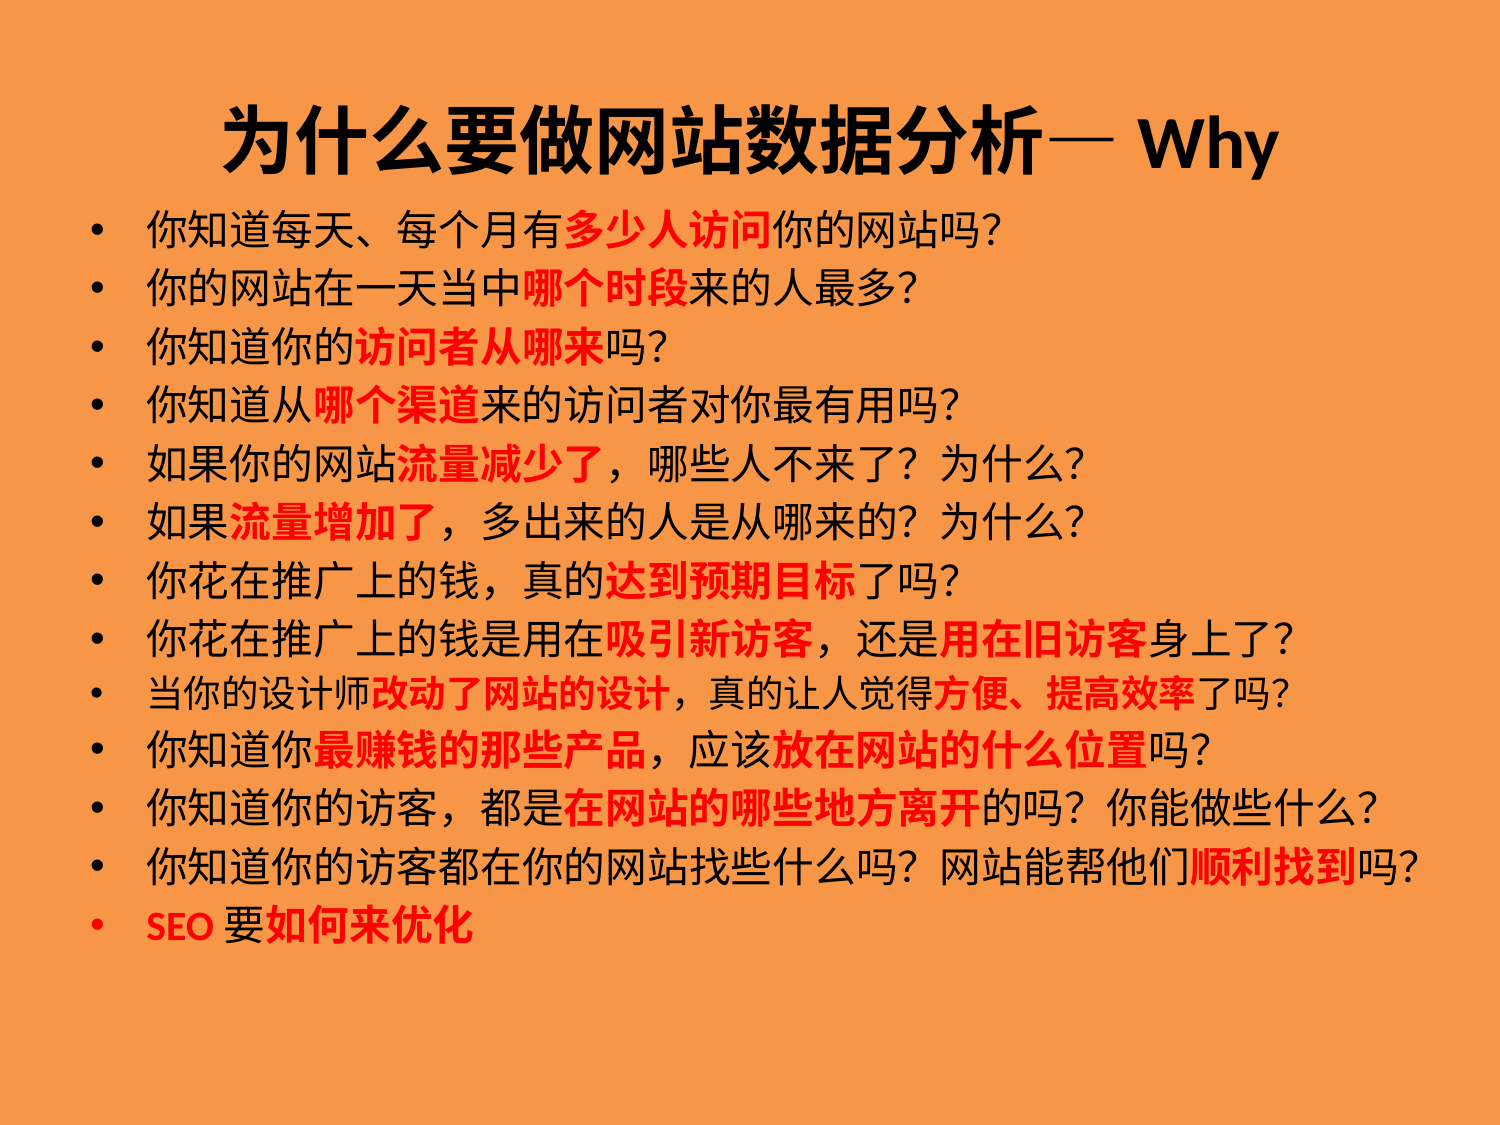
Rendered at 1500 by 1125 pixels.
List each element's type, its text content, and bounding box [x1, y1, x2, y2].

list 你知道每天、每个月有多少人访问你的网站吗？ 你的网站在一天当中哪个时段来的人最多？ 你知道你的访问者从哪来吗？ 你知道从哪个渠道来的访问者对你最有用吗？ 如果你的网站流量减少了，哪些人不来了？为什么？ 如果流量增加了，多出来的人是从哪来的？为什么？ 你花在推广上的钱，真的达到预期目标了吗？ 你花在推广上的钱是用在吸引新访客，还是用在旧访客身上了？ 当你的设计师改动了网站的设计，真的让人觉得方便、提高效率了吗？ 你知道你最赚钱的那些产品，应该放在网站的什么位置吗？ 你知道你的访客，都是在网站的哪些地方离开的吗？你能做些什么？ 你知道你的访客都在你的网站找些什么吗？网站能帮他们顺利找到吗？ SEO要如何来优化 [75, 196, 1425, 1005]
title 为什么要做网站数据分析—Why [75, 45, 1425, 196]
